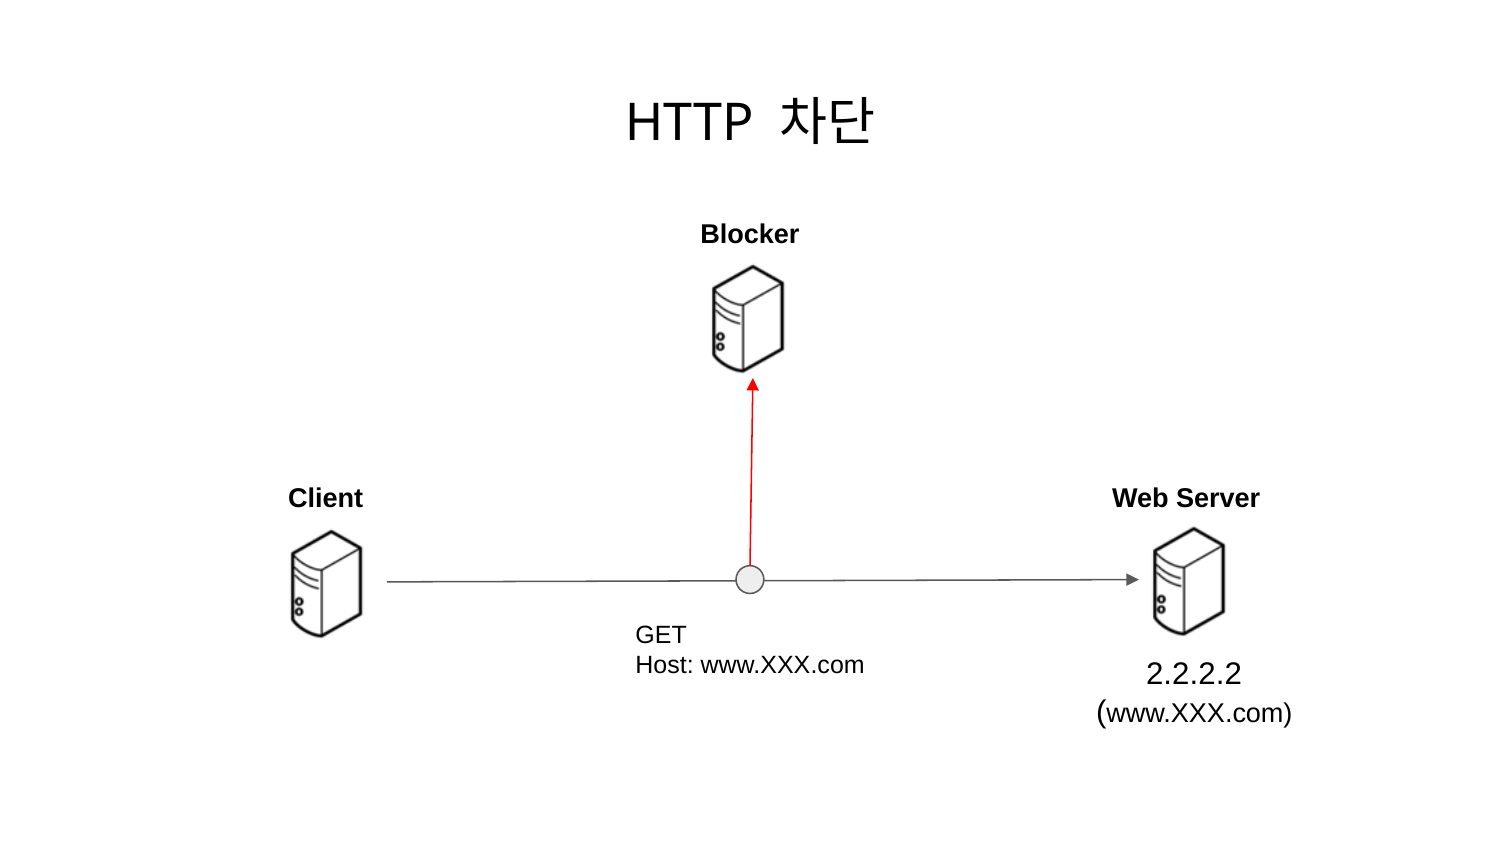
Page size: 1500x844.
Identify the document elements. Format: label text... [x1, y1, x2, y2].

text_box [521, 653, 1190, 732]
picture [275, 520, 388, 643]
text_box 2.2.2.2 (www.XXX.com) [1190, 657, 1334, 726]
text_box Web Server [1046, 463, 1326, 532]
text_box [749, 377, 754, 566]
picture [1138, 518, 1250, 641]
text_box GET Host: www.XXX.com [620, 599, 932, 694]
text_box Blocker [610, 198, 890, 267]
text_box Client [186, 463, 466, 532]
picture [697, 256, 809, 379]
title HTTP 차단 [51, 72, 1449, 167]
text_box [740, 590, 760, 594]
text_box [386, 579, 1140, 583]
text_box [736, 567, 764, 578]
